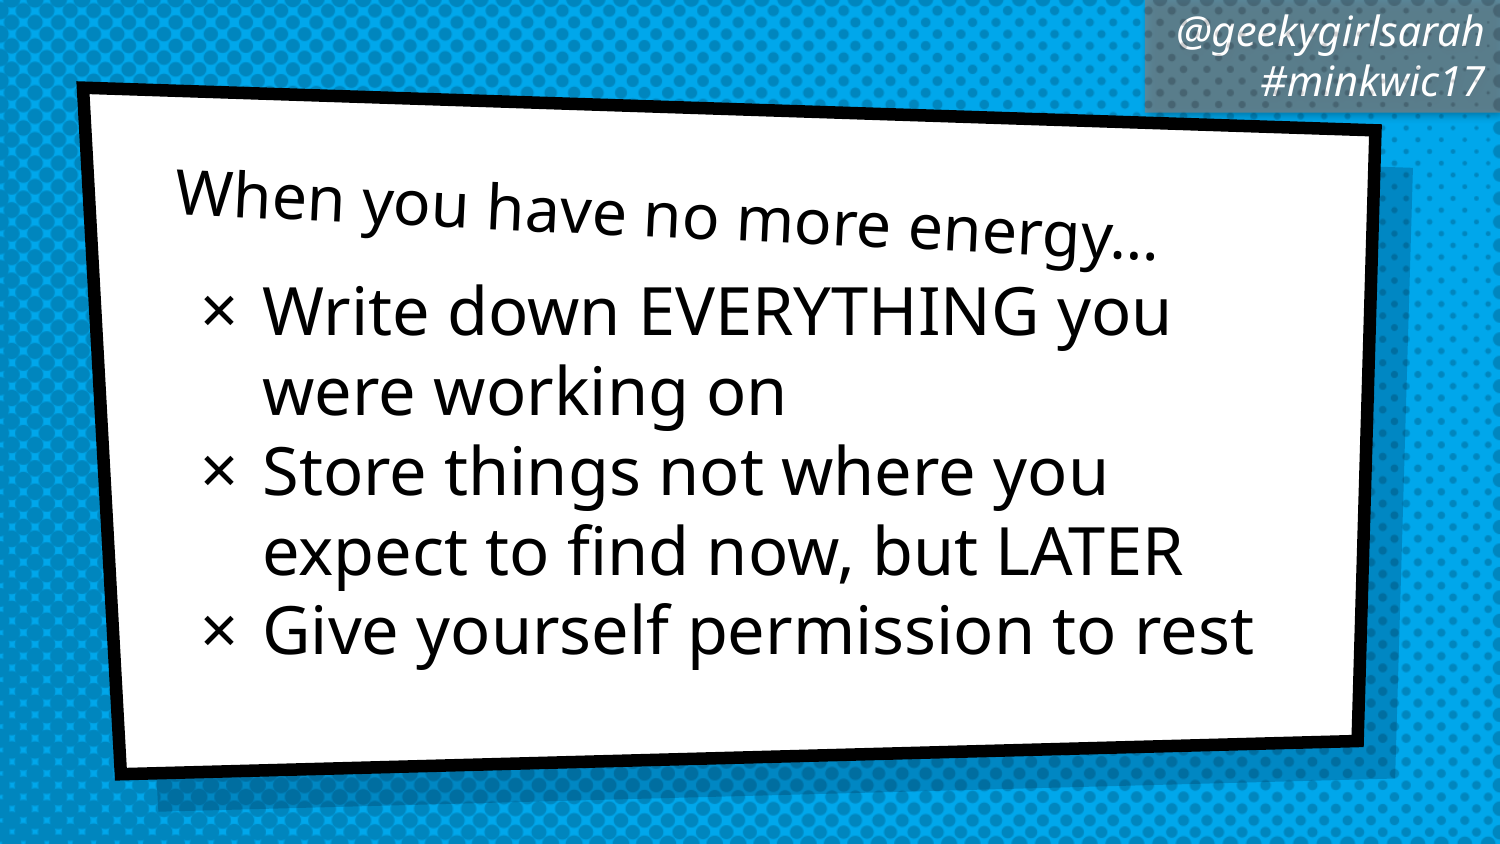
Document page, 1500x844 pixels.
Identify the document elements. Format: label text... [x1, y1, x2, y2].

list Write down EVERYTHING you were working on Store things not where you expect to find now, but LATER Give yourself permission to rest [172, 253, 1316, 796]
title When you have no more energy… [157, 116, 1316, 253]
